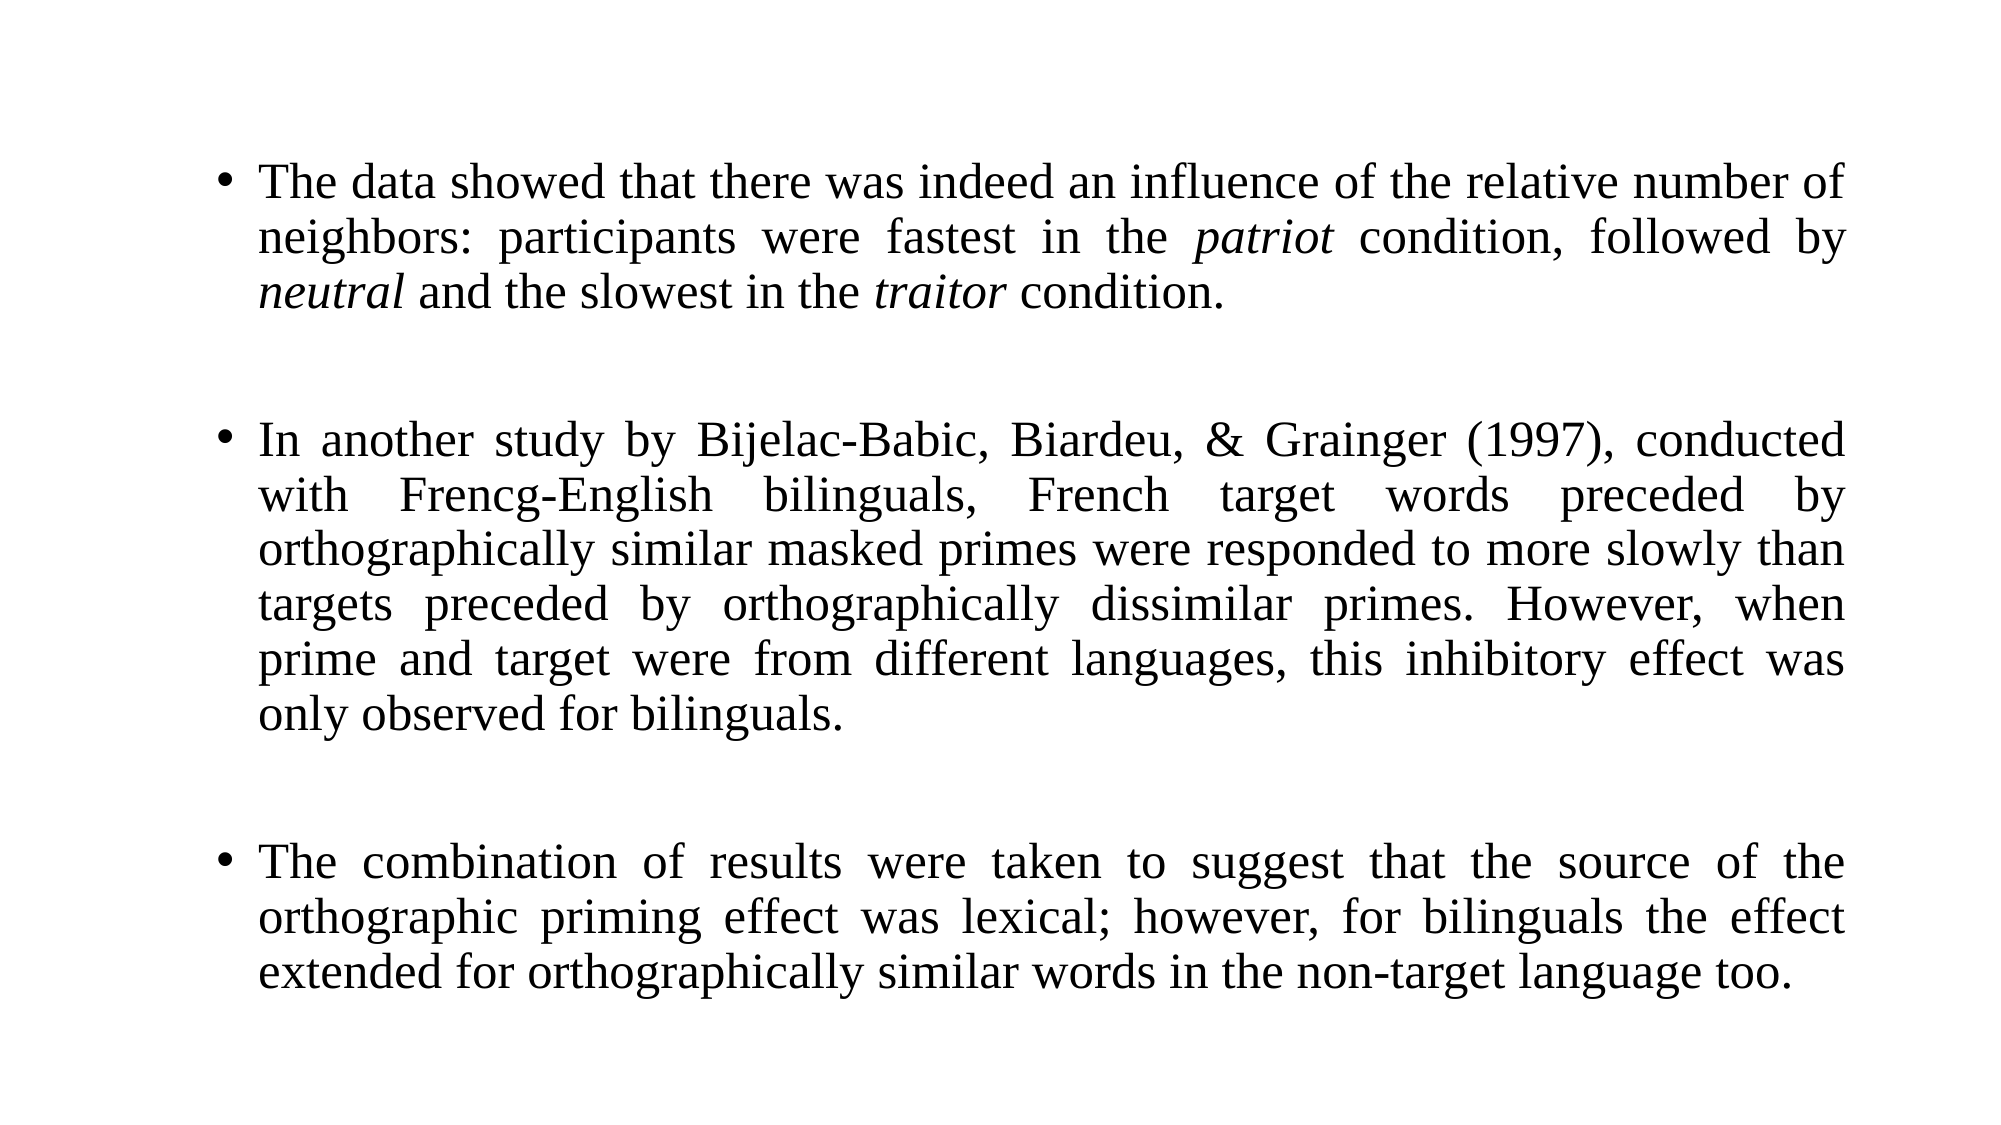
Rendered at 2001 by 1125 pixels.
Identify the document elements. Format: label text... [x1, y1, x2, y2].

list The data showed that there was indeed an influence of the relative number of neighbors: participants were fastest in the patriot condition, followed by neutral and the slowest in the traitor condition. In another study by Bijelac-Babic, Biardeu, & Grainger (1997), conducted with Frencg-English bilinguals, French target words preceded by orthographically similar masked primes were responded to more slowly than targets preceded by orthographically dissimilar primes. However, when prime and target were from different languages, this inhibitory effect was only observed for bilinguals. The combination of results were taken to suggest that the source of the orthographic priming effect was lexical; however, for bilinguals the effect extended for orthographically similar words in the non-target language too. [137, 71, 1863, 1014]
